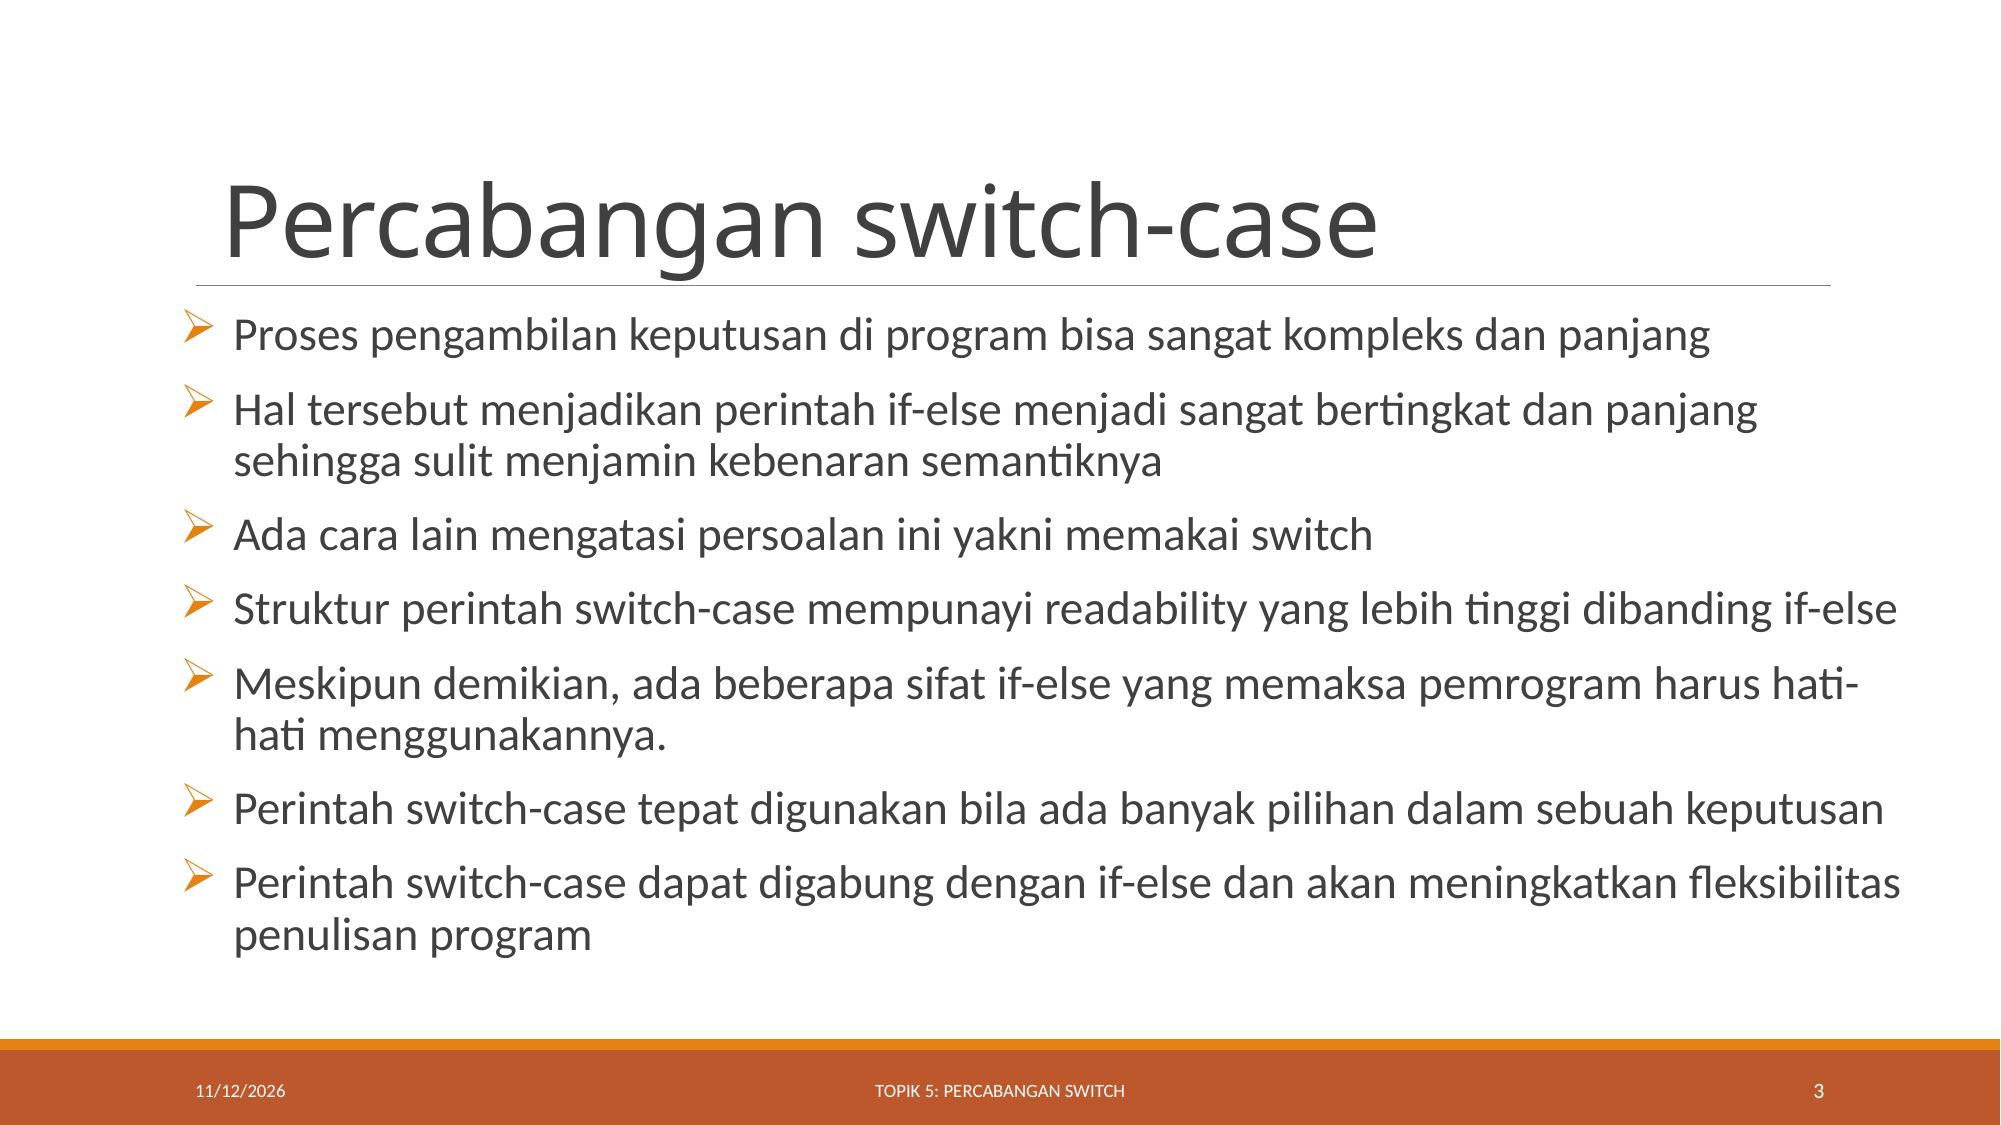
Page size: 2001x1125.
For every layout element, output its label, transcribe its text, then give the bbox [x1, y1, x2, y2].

slide_number 3 [1624, 1059, 1840, 1120]
list Proses pengambilan keputusan di program bisa sangat kompleks dan panjang Hal tersebut menjadikan perintah if-else menjadi sangat bertingkat dan panjang sehingga sulit menjamin kebenaran semantiknya Ada cara lain mengatasi persoalan ini yakni memakai switch Struktur perintah switch-case mempunayi readability yang lebih tinggi dibanding if-else Meskipun demikian, ada beberapa sifat if-else yang memaksa pemrogram harus hati-hati menggunakannya. Perintah switch-case tepat digunakan bila ada banyak pilihan dalam sebuah keputusan Perintah switch-case dapat digabung dengan if-else dan akan meningkatkan fleksibilitas penulisan program [180, 302, 1911, 1037]
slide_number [180, 1059, 586, 1120]
title Percabangan switch-case [180, 47, 1830, 285]
footer Topik 5: Percabangan Switch [604, 1059, 1396, 1120]
